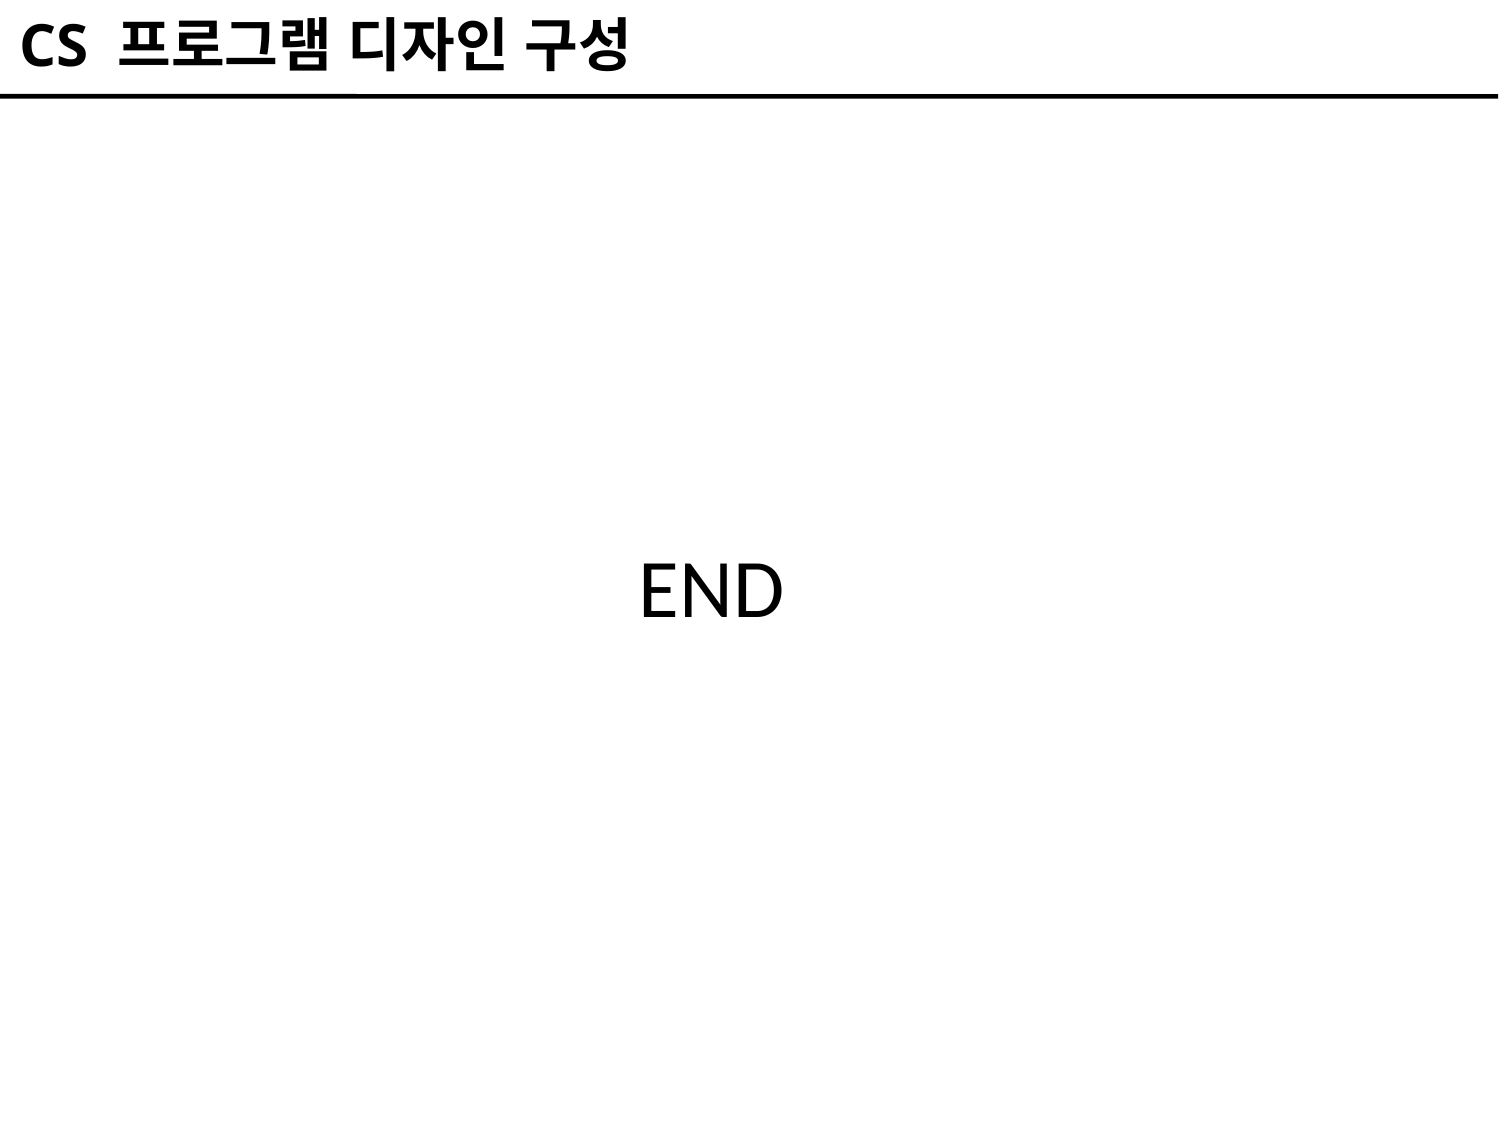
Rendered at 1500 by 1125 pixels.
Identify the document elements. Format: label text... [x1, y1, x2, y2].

text_box CS 프로그램 디자인 구성 [4, 4, 1494, 87]
text_box END [624, 526, 800, 642]
